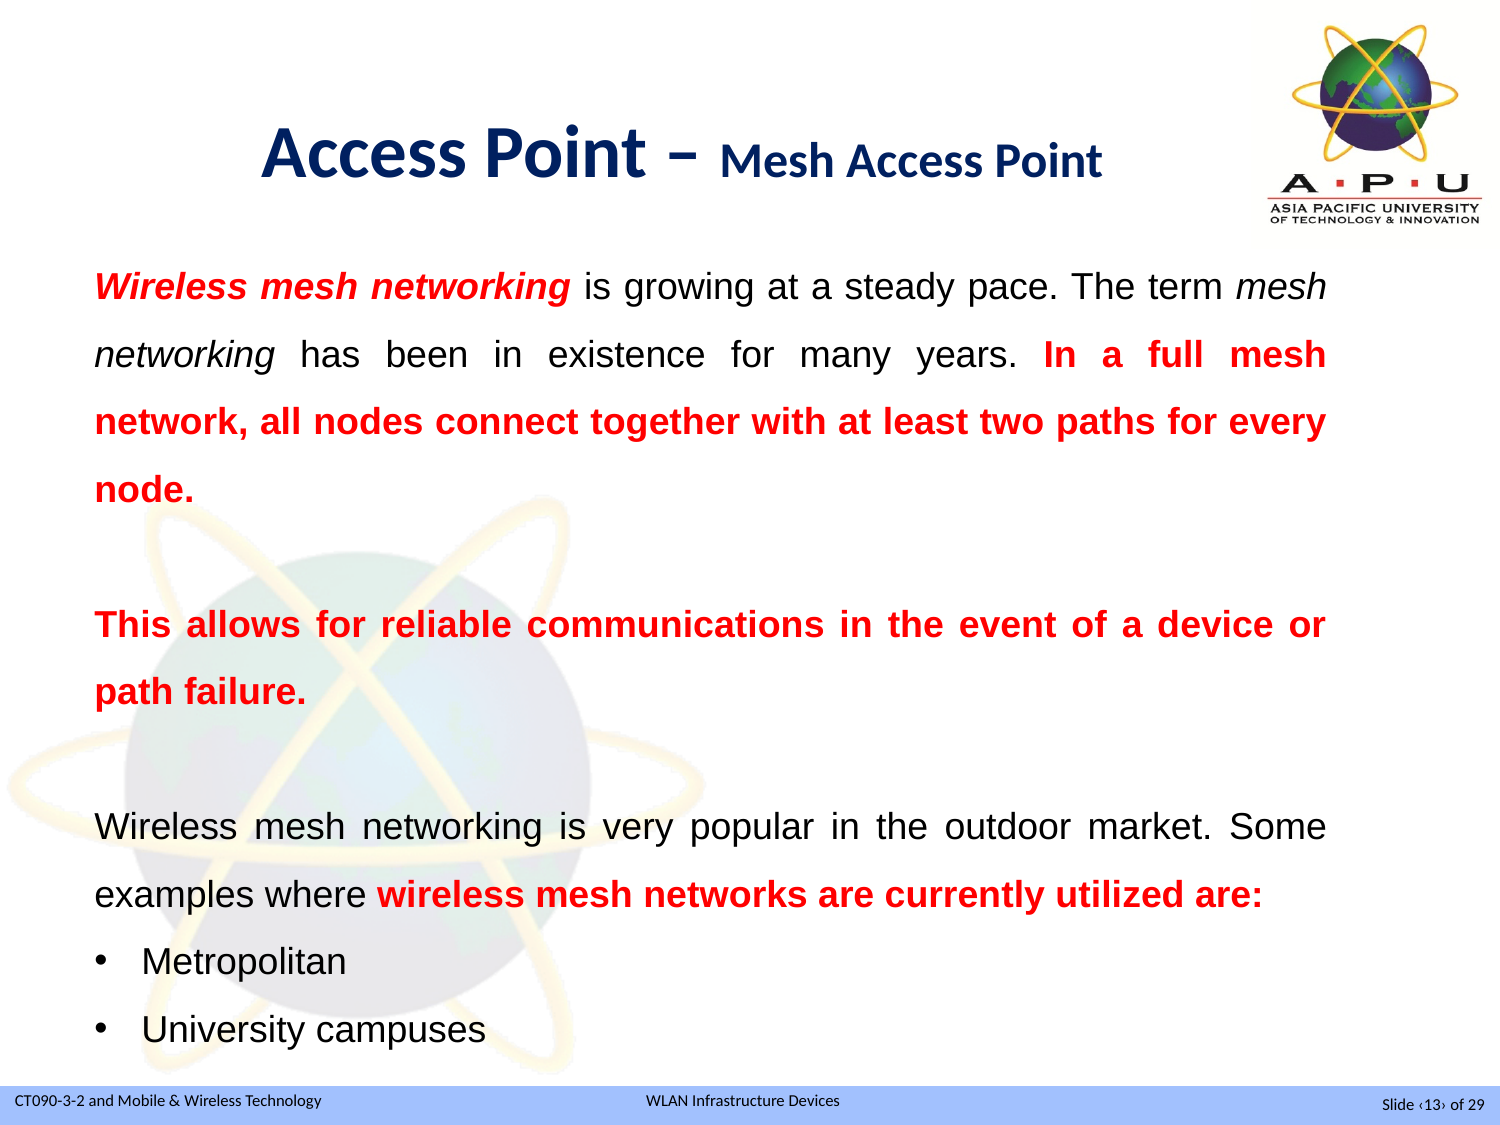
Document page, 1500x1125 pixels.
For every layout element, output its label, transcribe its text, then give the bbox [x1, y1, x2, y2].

footer Slide ‹13› of 29 [1024, 1086, 1500, 1125]
text_box Access Point – Mesh Access Point [79, 82, 1287, 213]
text_box Wireless mesh networking is growing at a steady pace. The term mesh networking has been in existence for many years. In a full mesh network, all nodes connect together with at least two paths for every node. This allows for reliable communications in the event of a device or path failure. Wireless mesh networking is very popular in the outdoor market. Some examples where wireless mesh networks are currently utilized are: Metropolitan University campuses [79, 232, 1343, 1058]
picture [1251, 0, 1500, 249]
